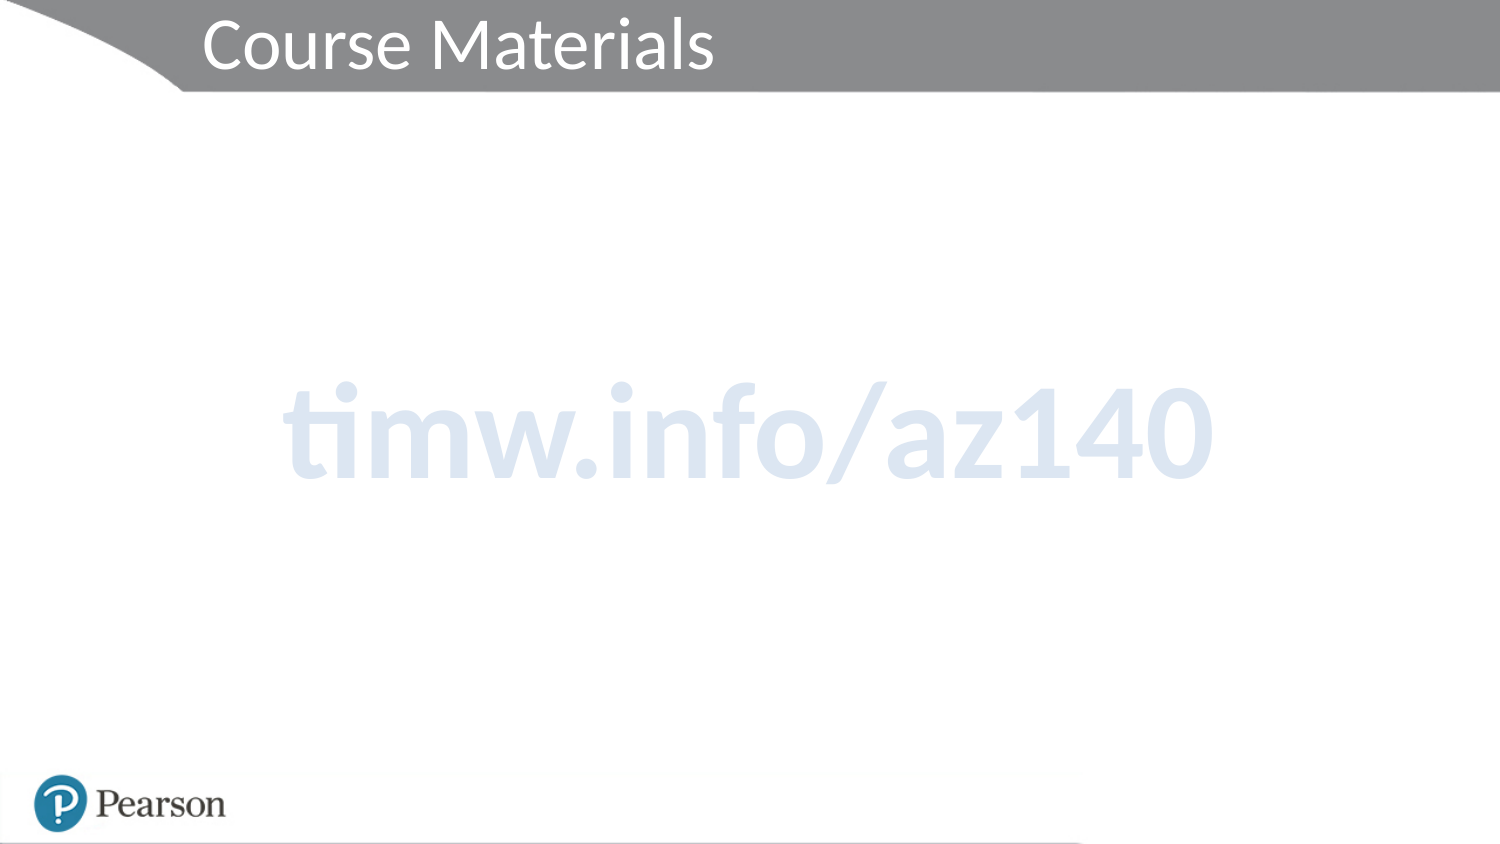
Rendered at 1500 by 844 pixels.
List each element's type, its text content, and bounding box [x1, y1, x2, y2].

text_box timw.info/az140 [203, 333, 1295, 514]
title Course Materials [187, 0, 1426, 79]
picture [0, 0, 1500, 844]
